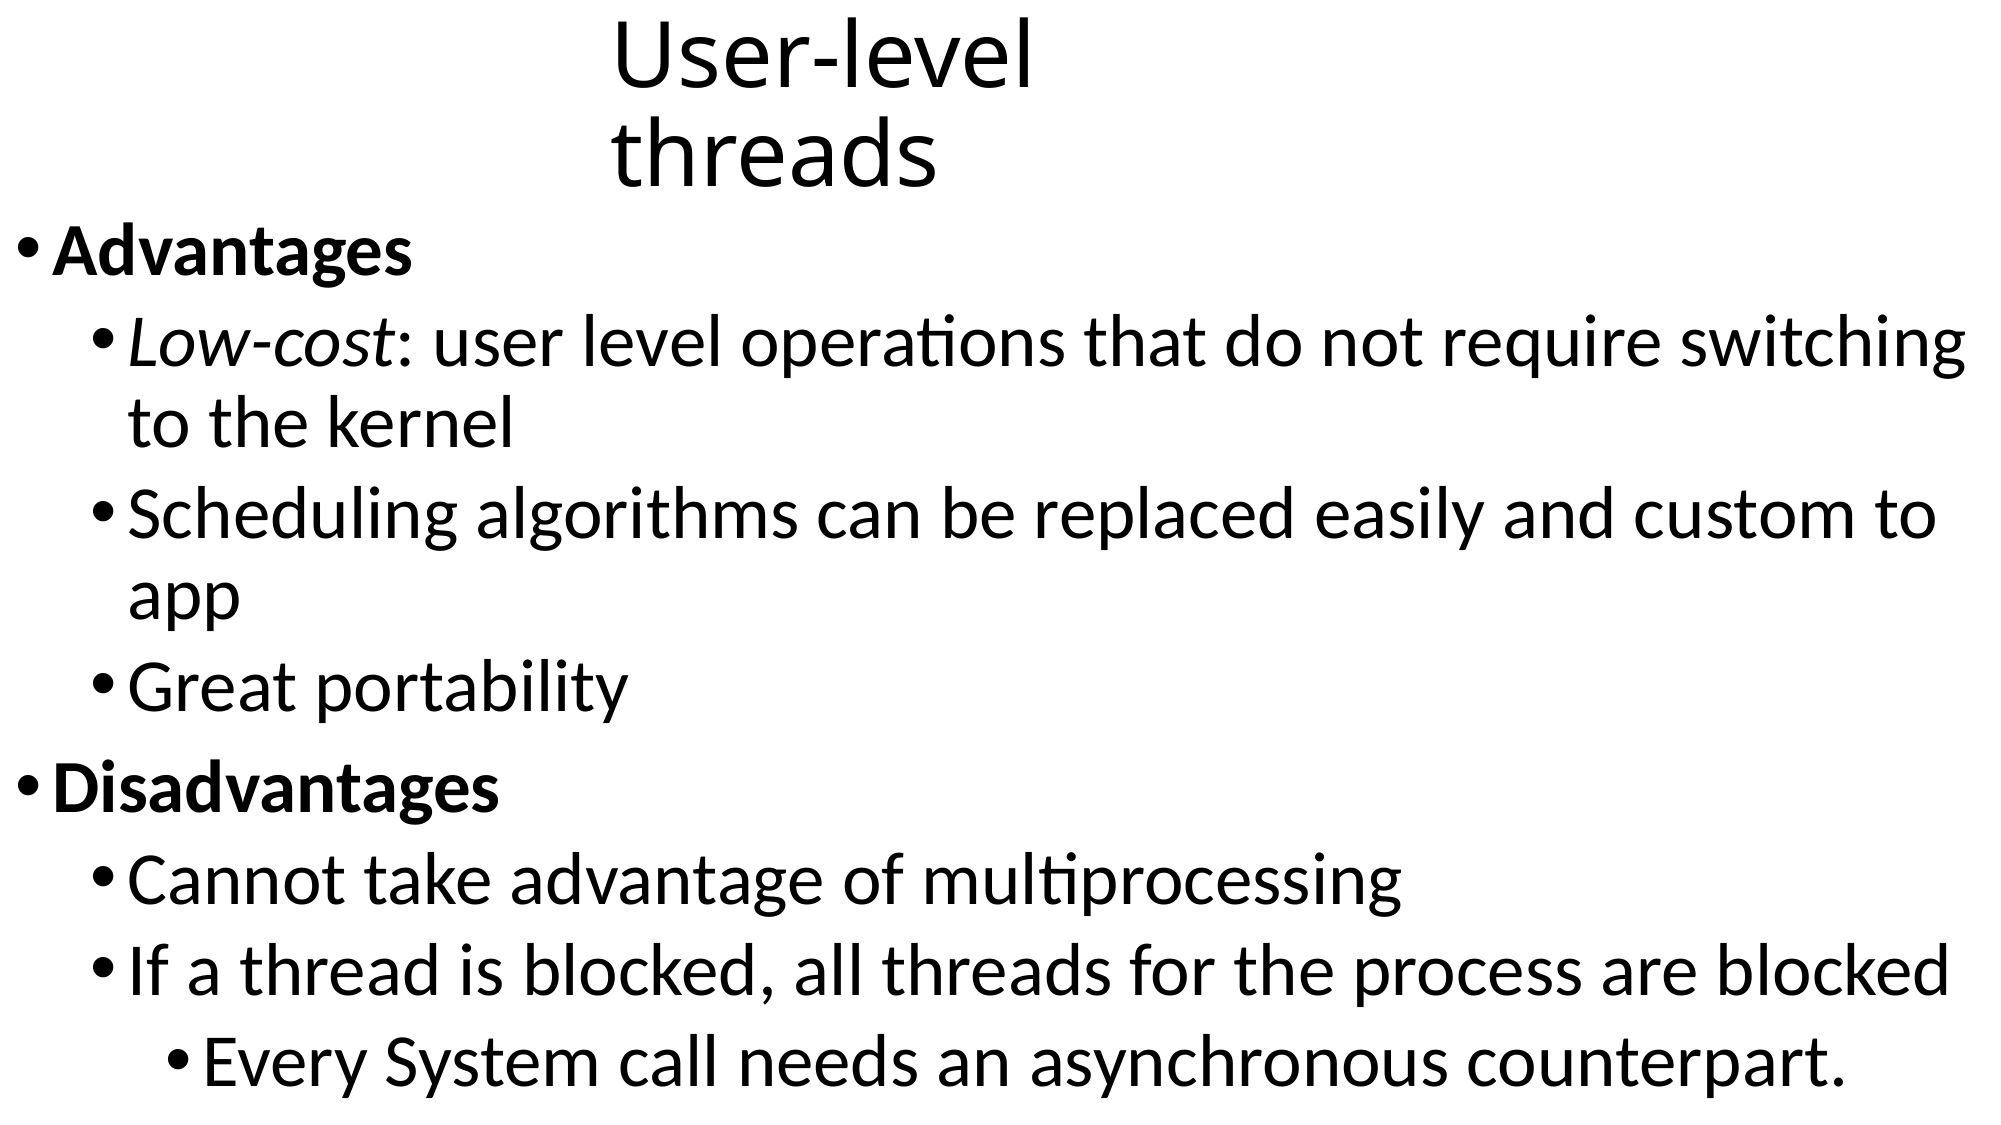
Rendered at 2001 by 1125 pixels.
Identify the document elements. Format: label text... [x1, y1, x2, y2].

title User-level threads [595, 0, 1359, 202]
list Advantages Low-cost: user level operations that do not require switching to the kernel Scheduling algorithms can be replaced easily and custom to app Great portability Disadvantages Cannot take advantage of multiprocessing If a thread is blocked, all threads for the process are blocked Every System call needs an asynchronous counterpart. [0, 202, 2000, 1125]
